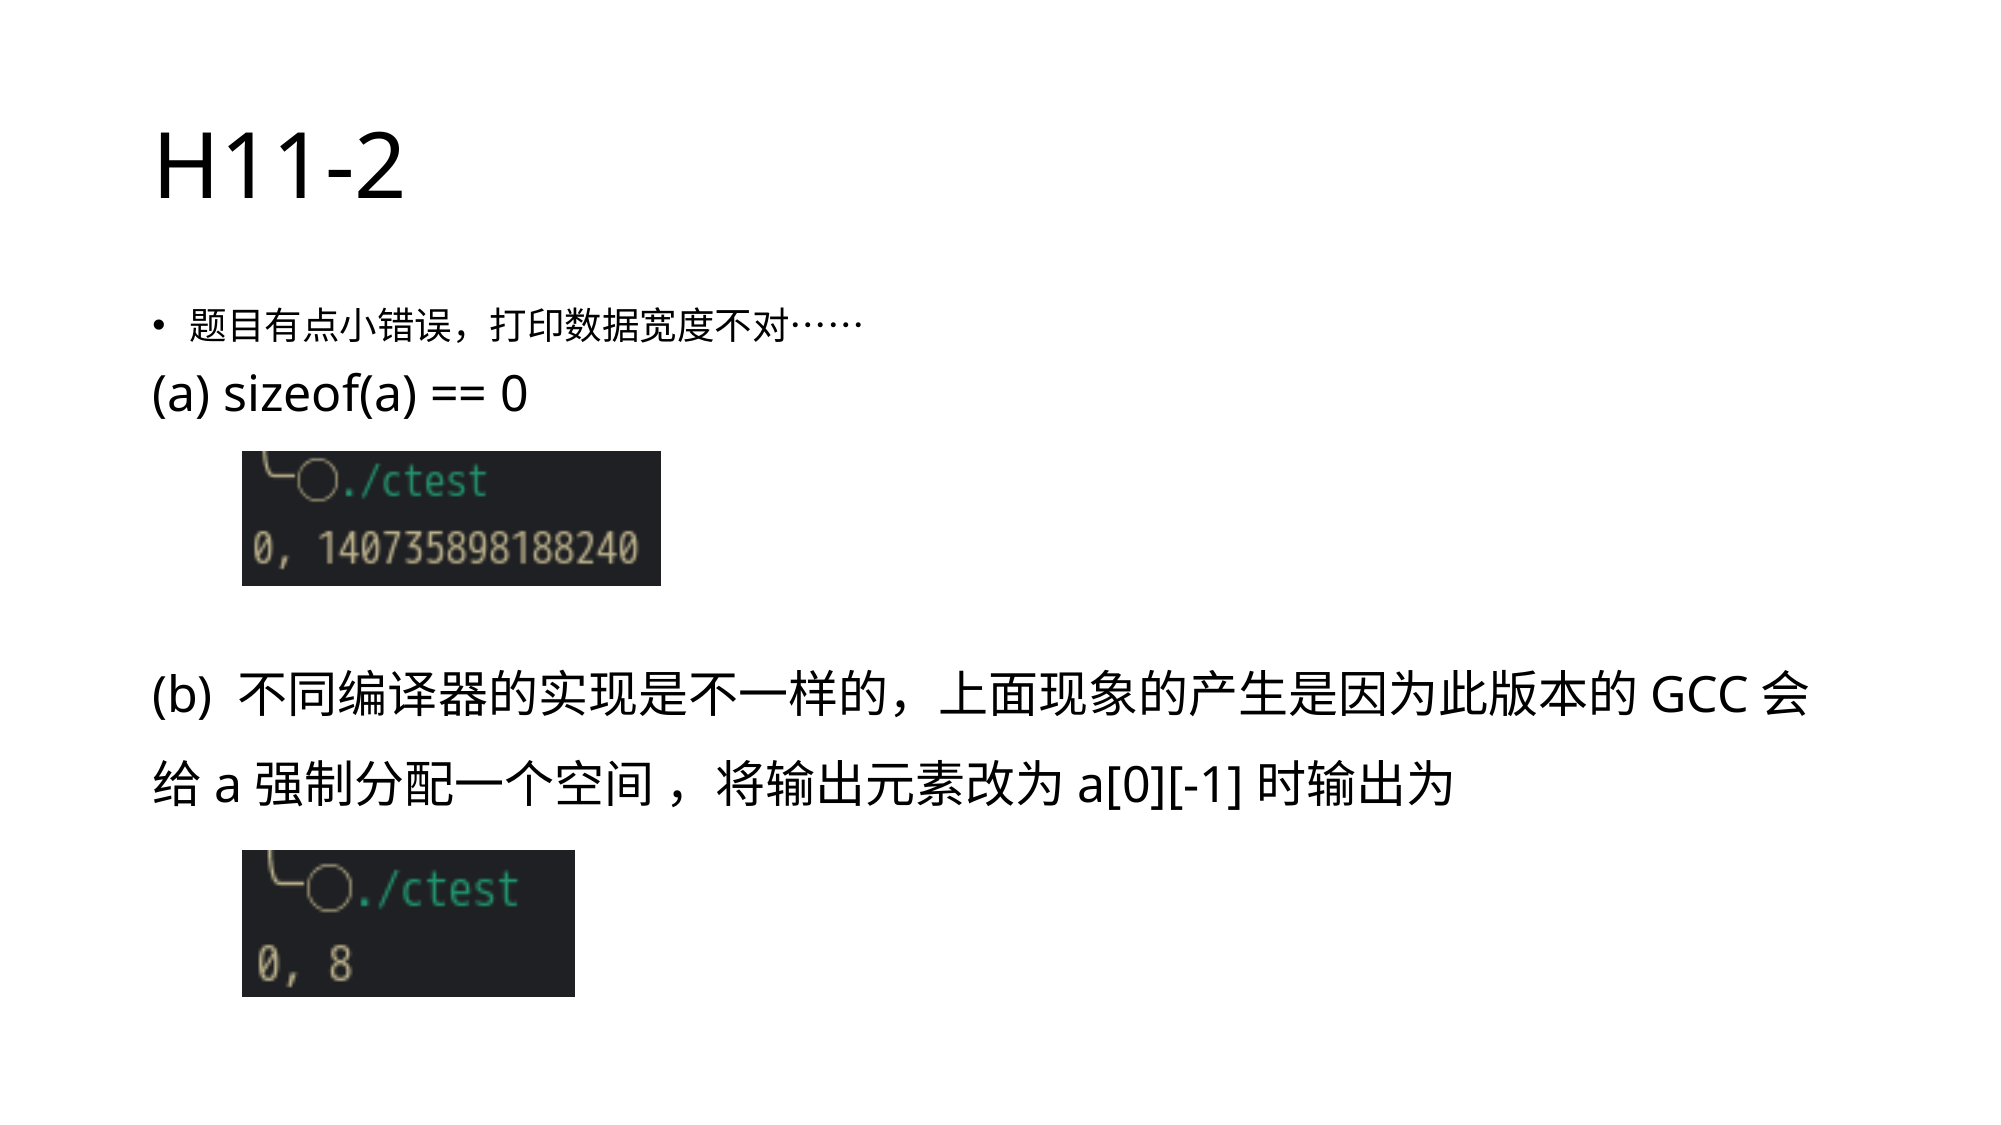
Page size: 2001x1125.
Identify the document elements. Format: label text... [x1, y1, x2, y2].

picture [242, 451, 661, 586]
picture [242, 850, 575, 997]
title H11-2 [137, 59, 1863, 278]
text_box (b) 不同编译器的实现是不一样的，上面现象的产生是因为此版本的GCC会给a强制分配一个空间 ，将输出元素改为a[0][-1]时输出为 [137, 624, 1863, 820]
list 题目有点小错误，打印数据宽度不对…… (a) sizeof(a) == 0 [137, 299, 1863, 452]
